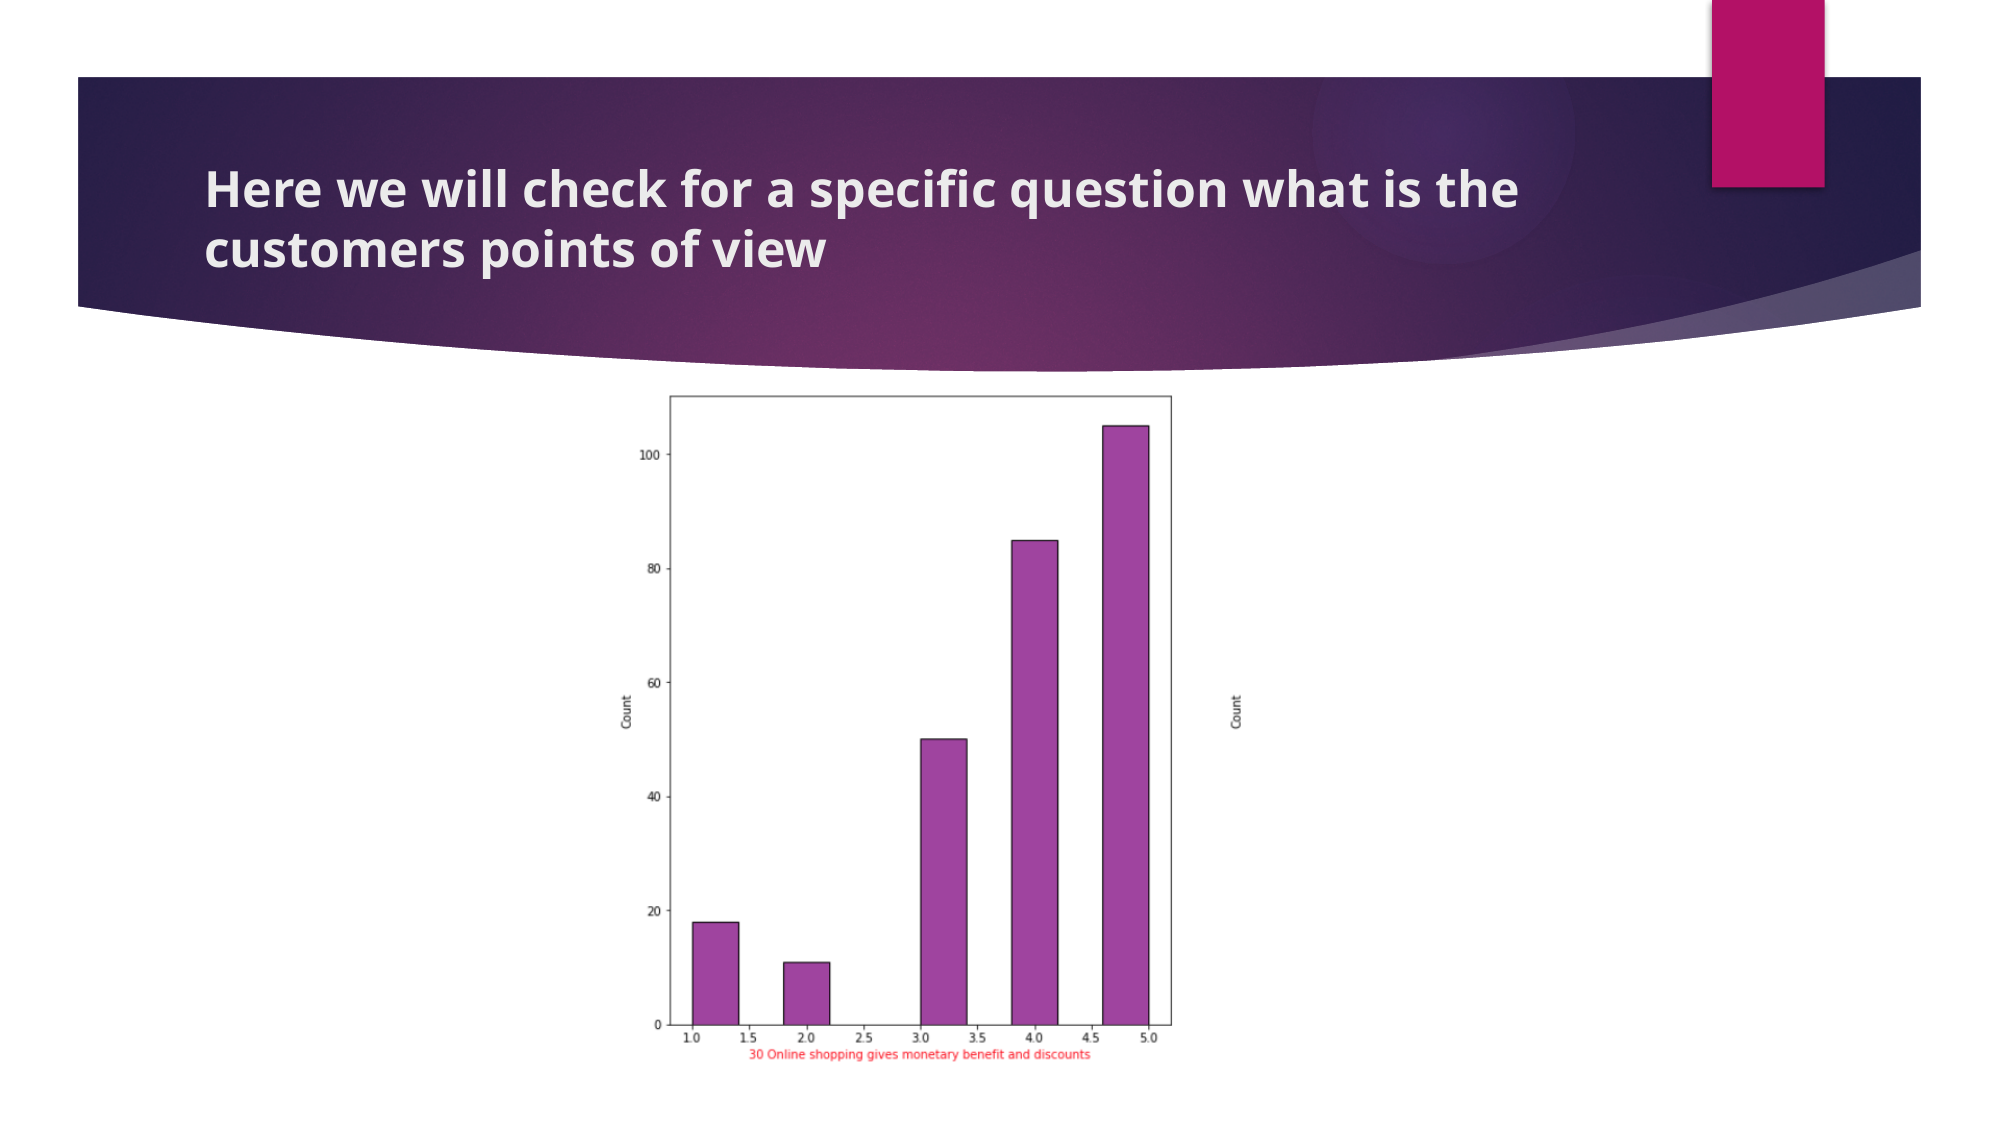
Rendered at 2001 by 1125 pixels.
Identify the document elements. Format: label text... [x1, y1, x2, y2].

title Here we will check for a specific question what is the customers points of view [189, 159, 1627, 276]
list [582, 389, 1244, 1101]
